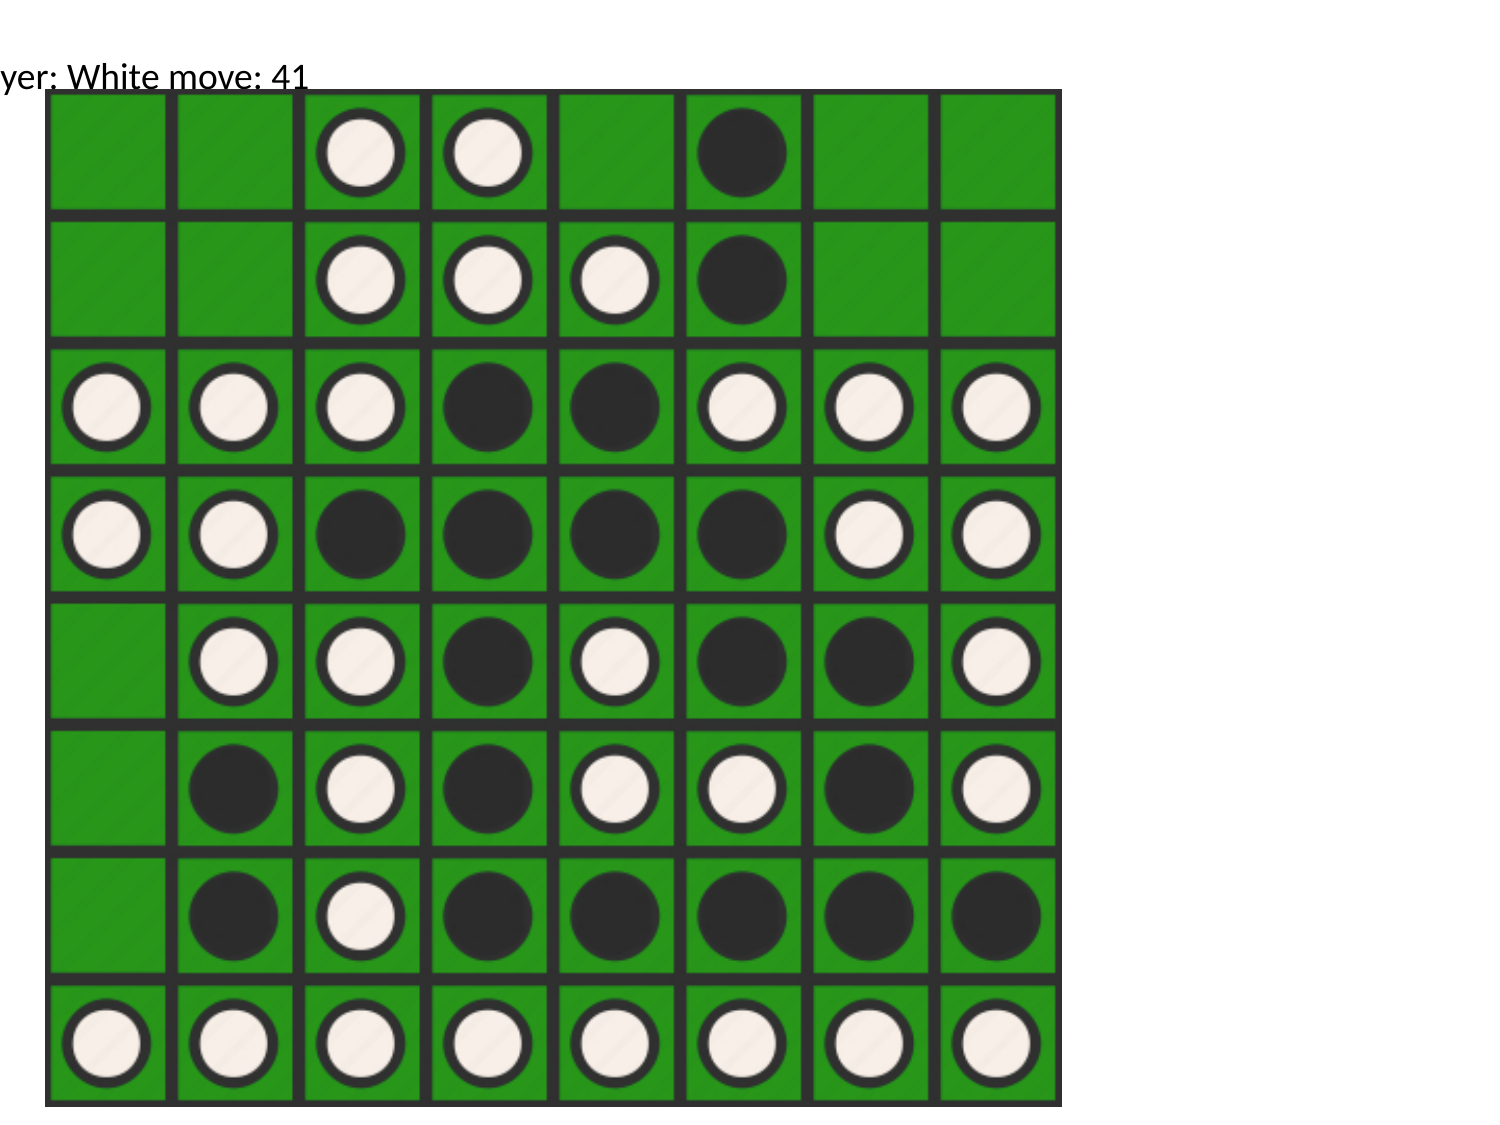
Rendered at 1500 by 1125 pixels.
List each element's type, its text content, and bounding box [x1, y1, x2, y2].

text_box turn: 48 player: White move: 41 [0, 44, 325, 105]
picture [44, 89, 1062, 1107]
